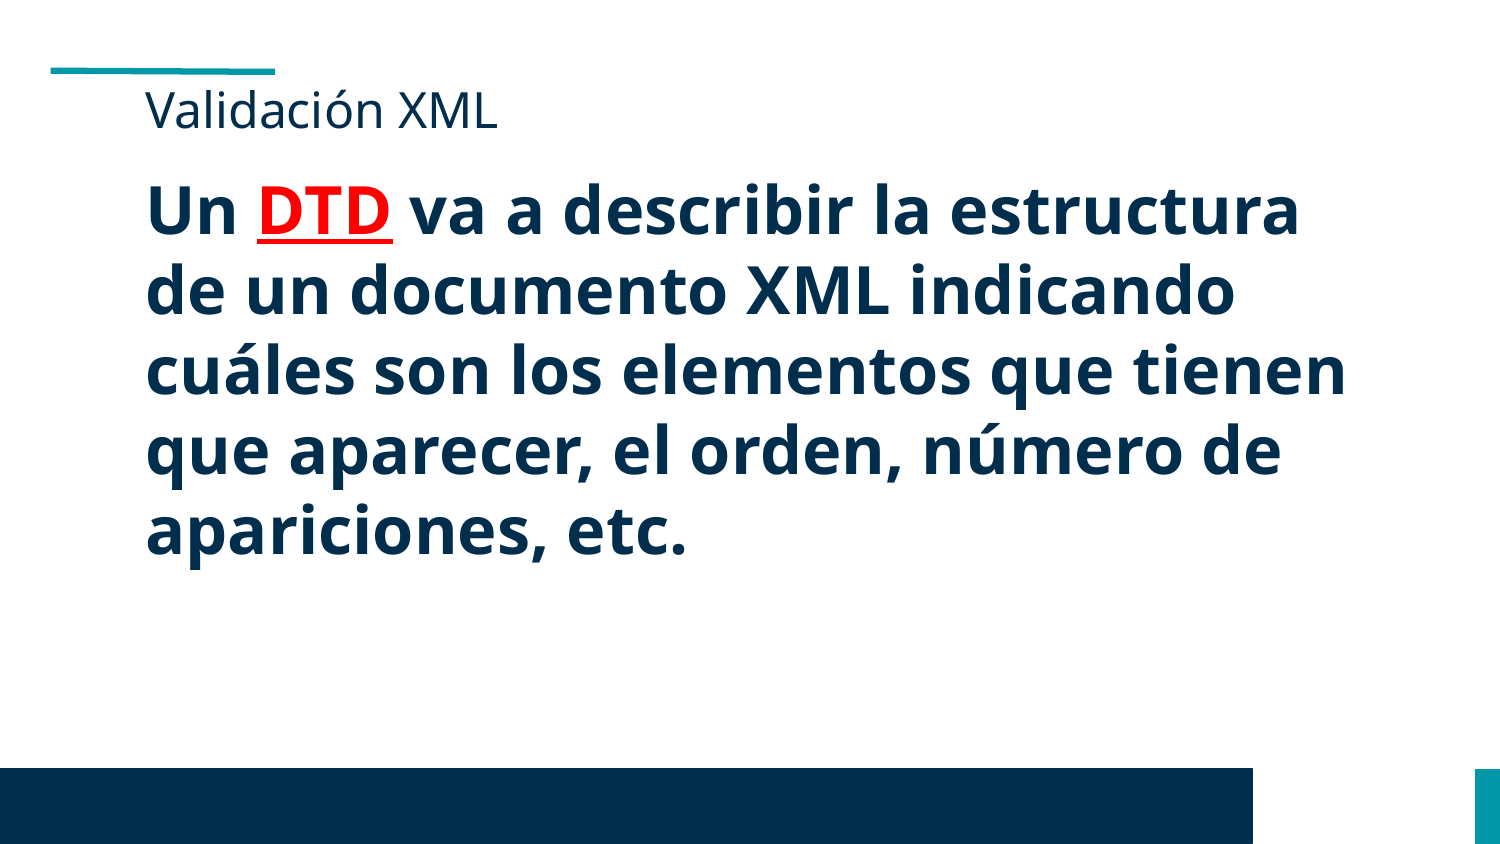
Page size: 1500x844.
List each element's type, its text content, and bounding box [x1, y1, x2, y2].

text_box Un DTD va a describir la estructura de un documento XML indicando cuáles son los elementos que tienen que aparecer, el orden, número de apariciones, etc. [130, 152, 1396, 791]
text_box Validación XML [130, 63, 1420, 159]
text_box [1476, 769, 1500, 844]
text_box [0, 768, 1252, 844]
